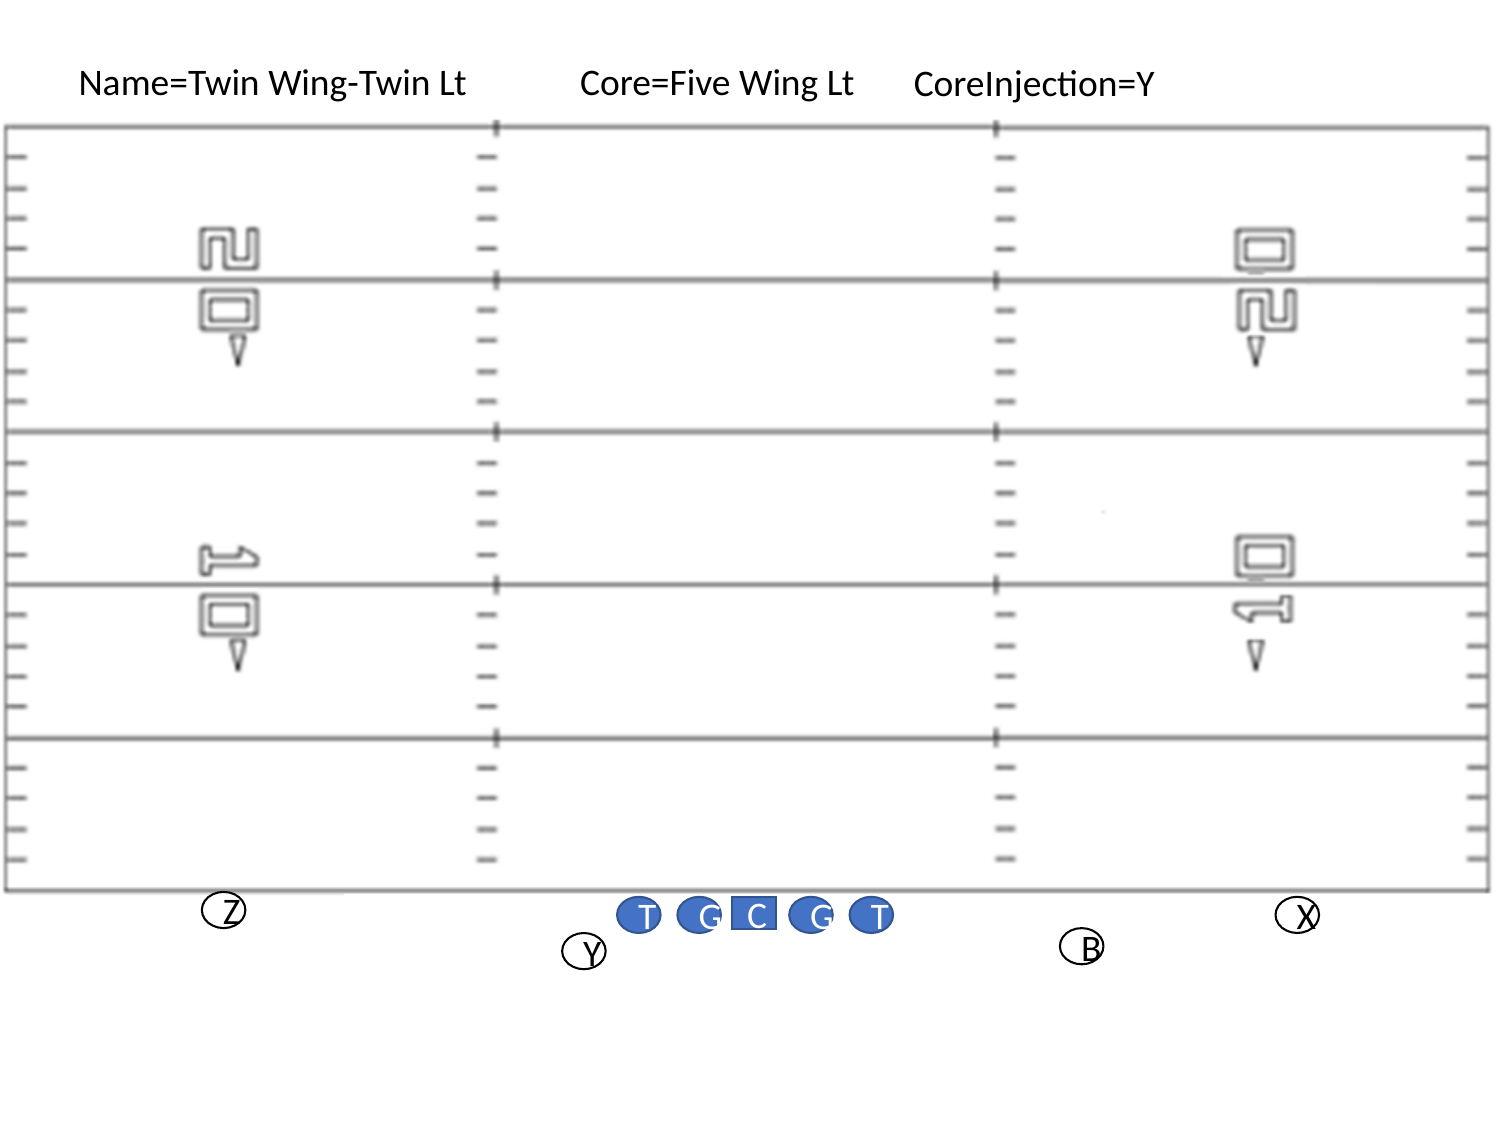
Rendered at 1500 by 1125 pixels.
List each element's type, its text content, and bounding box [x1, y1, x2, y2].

text_box Name=Twin Wing-Twin Lt [63, 50, 491, 111]
text_box CoreInjection=Y [898, 51, 1170, 112]
text_box Z [200, 900, 247, 930]
text_box C [731, 900, 777, 930]
text_box X [1274, 900, 1321, 935]
text_box Y [561, 931, 607, 971]
picture [0, 117, 1500, 900]
text_box Core=Five Wing Lt [565, 50, 870, 111]
text_box T [848, 900, 895, 935]
text_box G [676, 900, 722, 935]
text_box G [788, 900, 834, 935]
text_box T [616, 900, 662, 935]
text_box B [1058, 927, 1105, 966]
